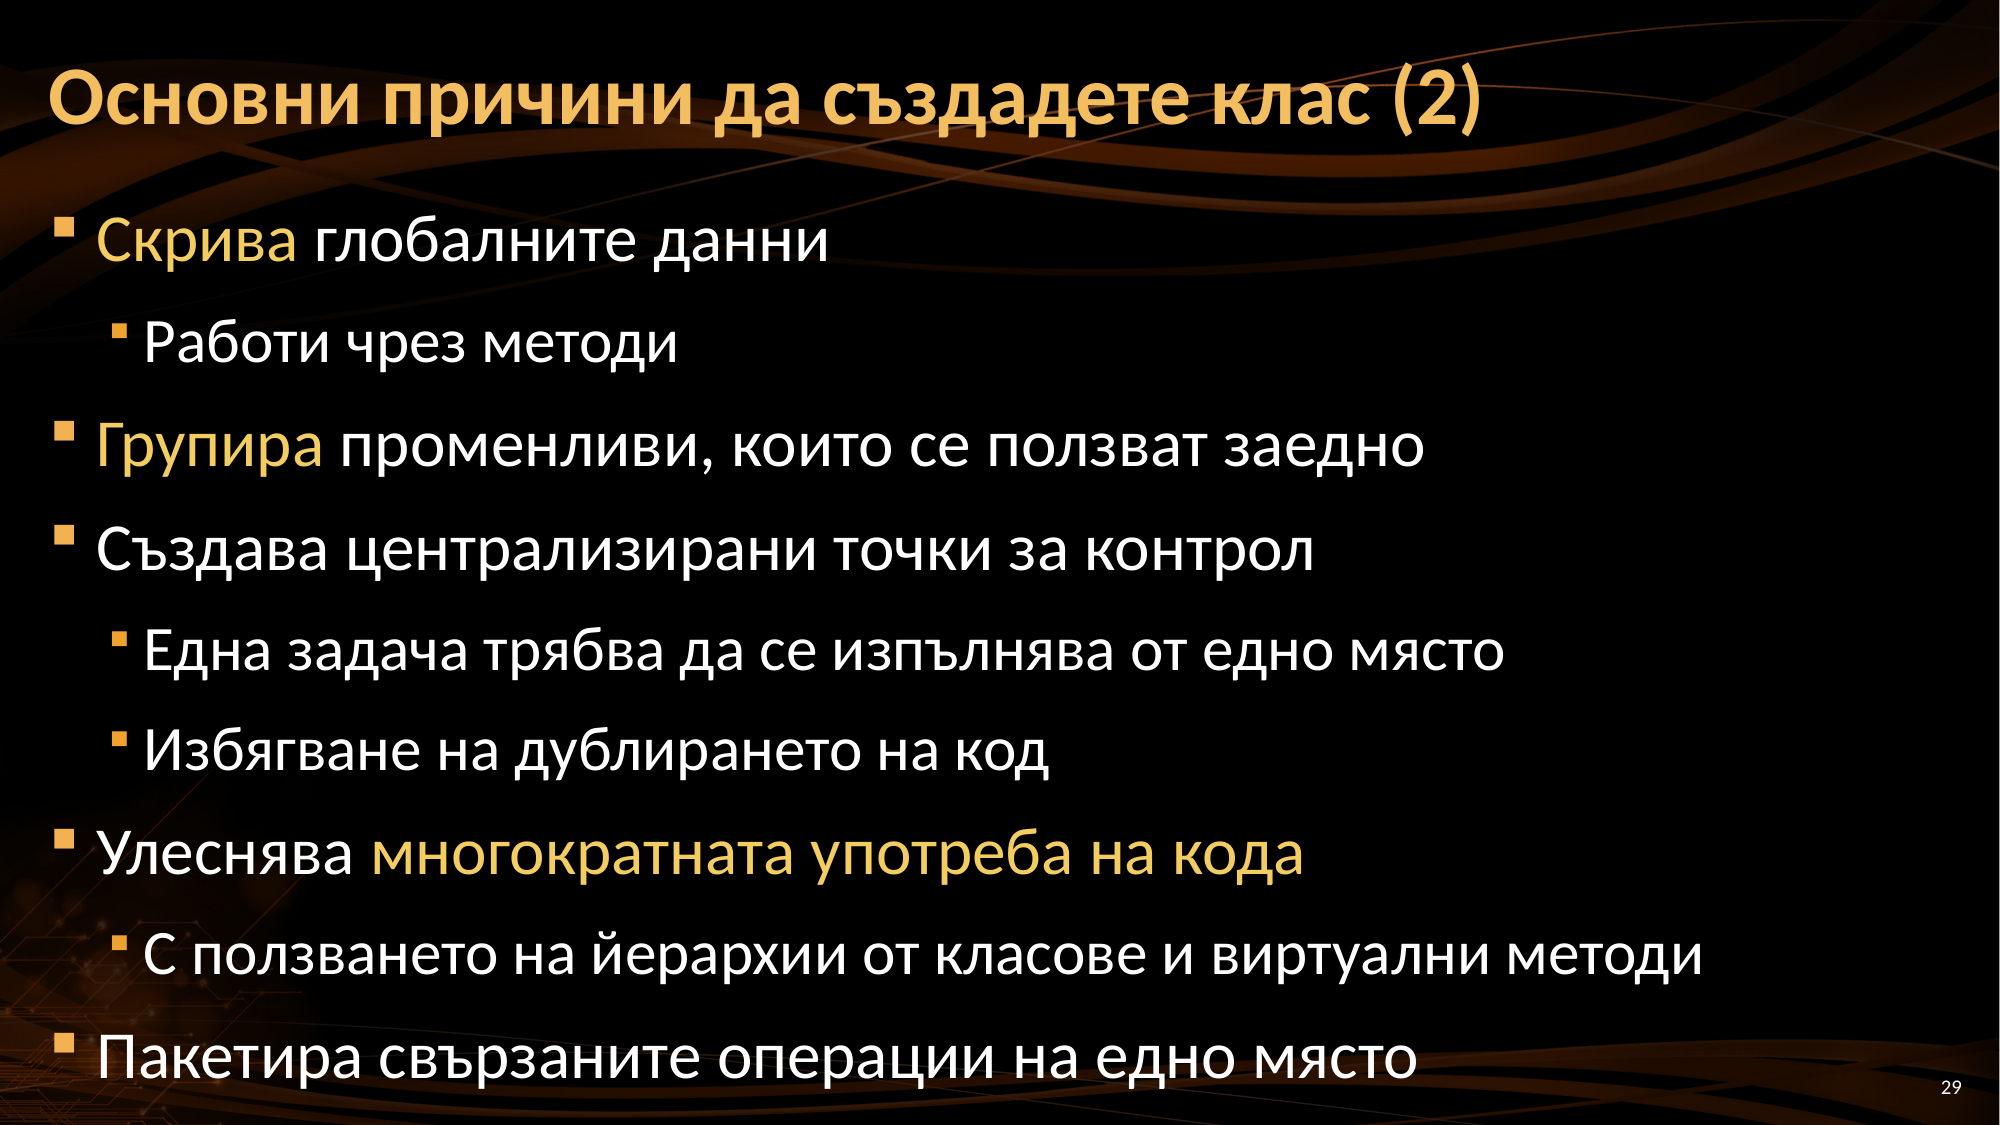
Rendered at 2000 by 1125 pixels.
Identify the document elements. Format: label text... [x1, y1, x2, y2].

picture [0, 0, 2000, 1125]
title Основни причини да създадете клас (2) [30, 6, 1602, 189]
list Скрива глобалните данни Работи чрез методи Групира променливи, които се ползват заедно Създава централизирани точки за контрол Една задача трябва да се изпълнява от едно място Избягване на дублирането на код Улеснява многократната употреба на кода С ползването на йерархии от класове и виртуални методи Пакетира свързаните операции на едно място [31, 188, 1968, 1103]
